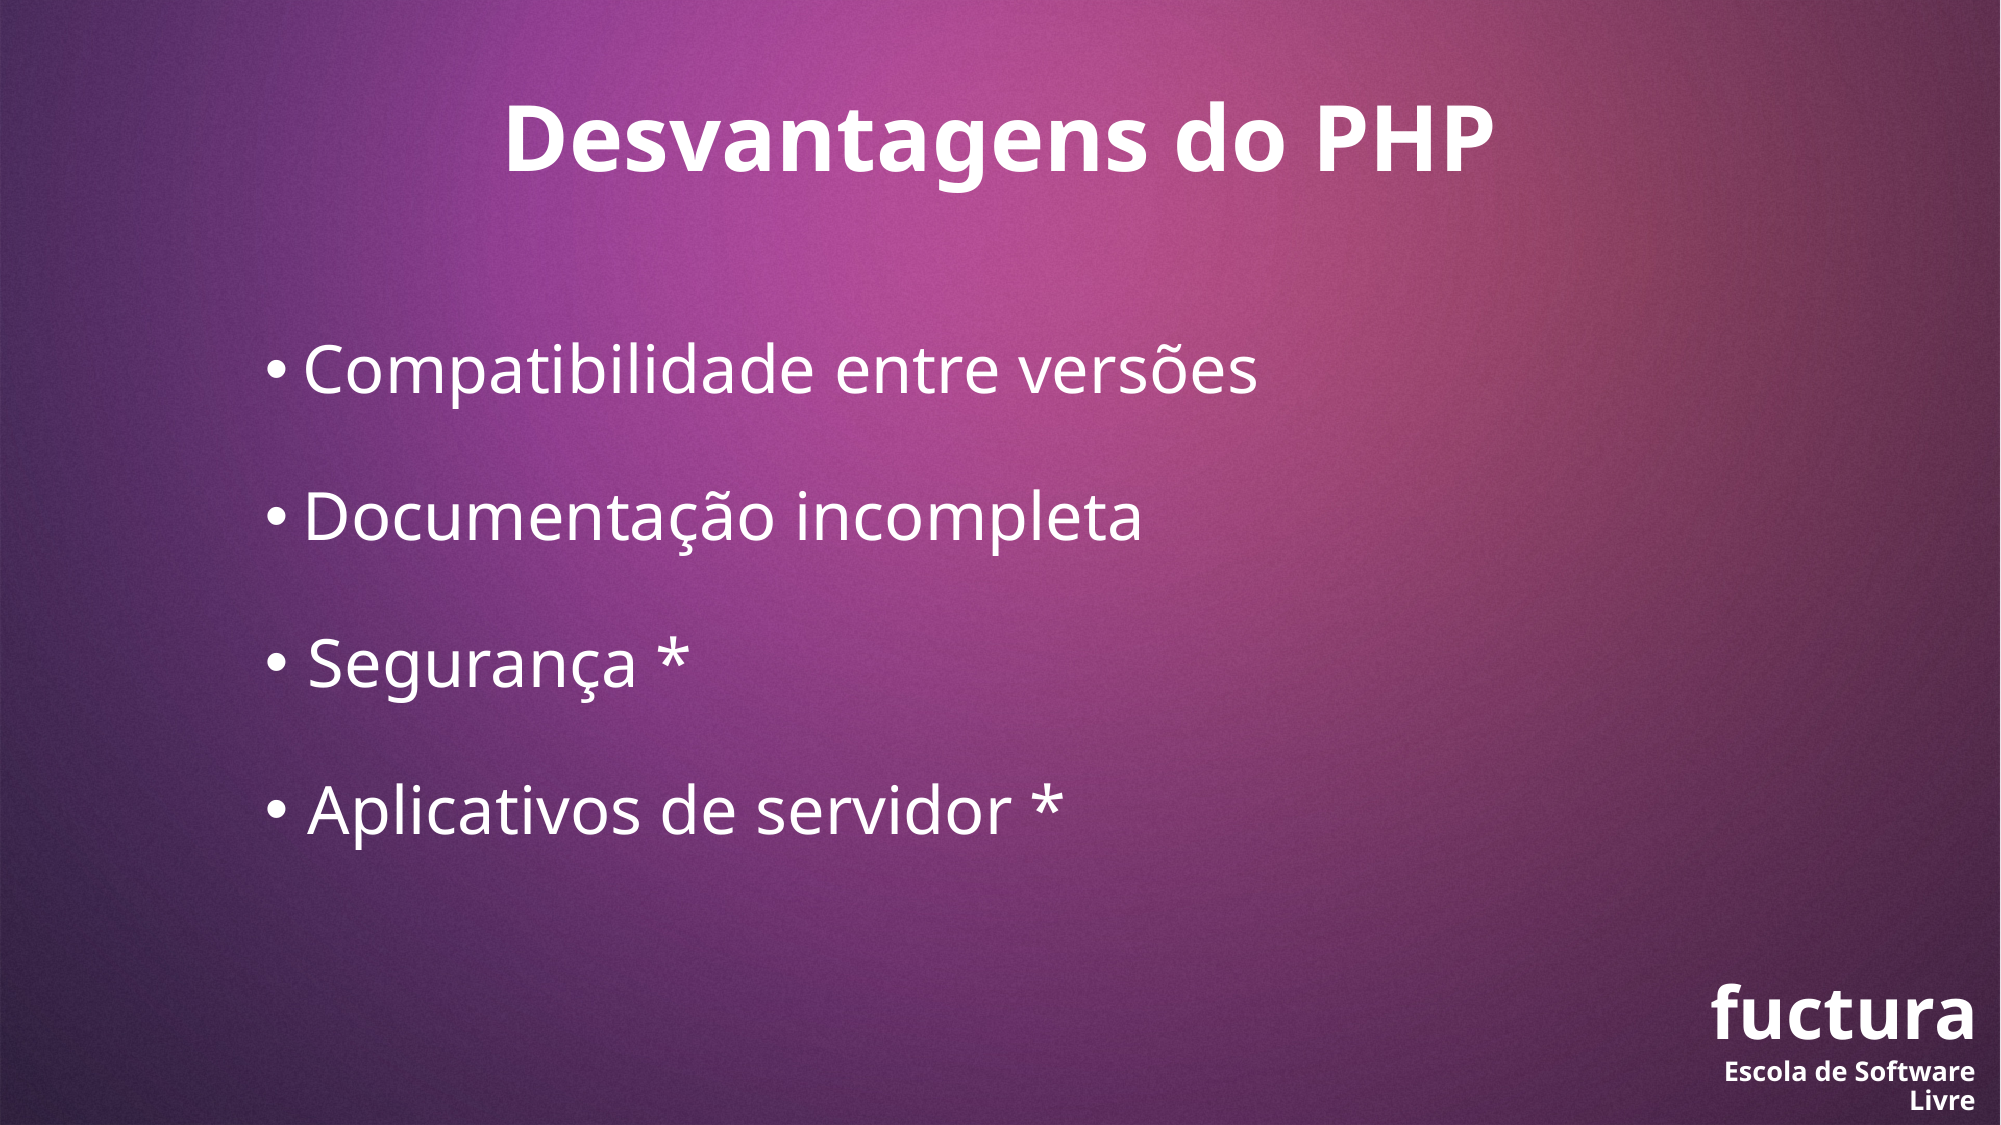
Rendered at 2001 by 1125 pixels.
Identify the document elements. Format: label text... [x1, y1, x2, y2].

picture [0, 0, 2001, 1125]
text_box Compatibilidade entre versões Documentação incompleta Segurança * Aplicativos de servidor * [249, 328, 1765, 874]
text_box Desvantagens do PHP [249, 81, 1750, 203]
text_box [1647, 969, 1994, 1110]
